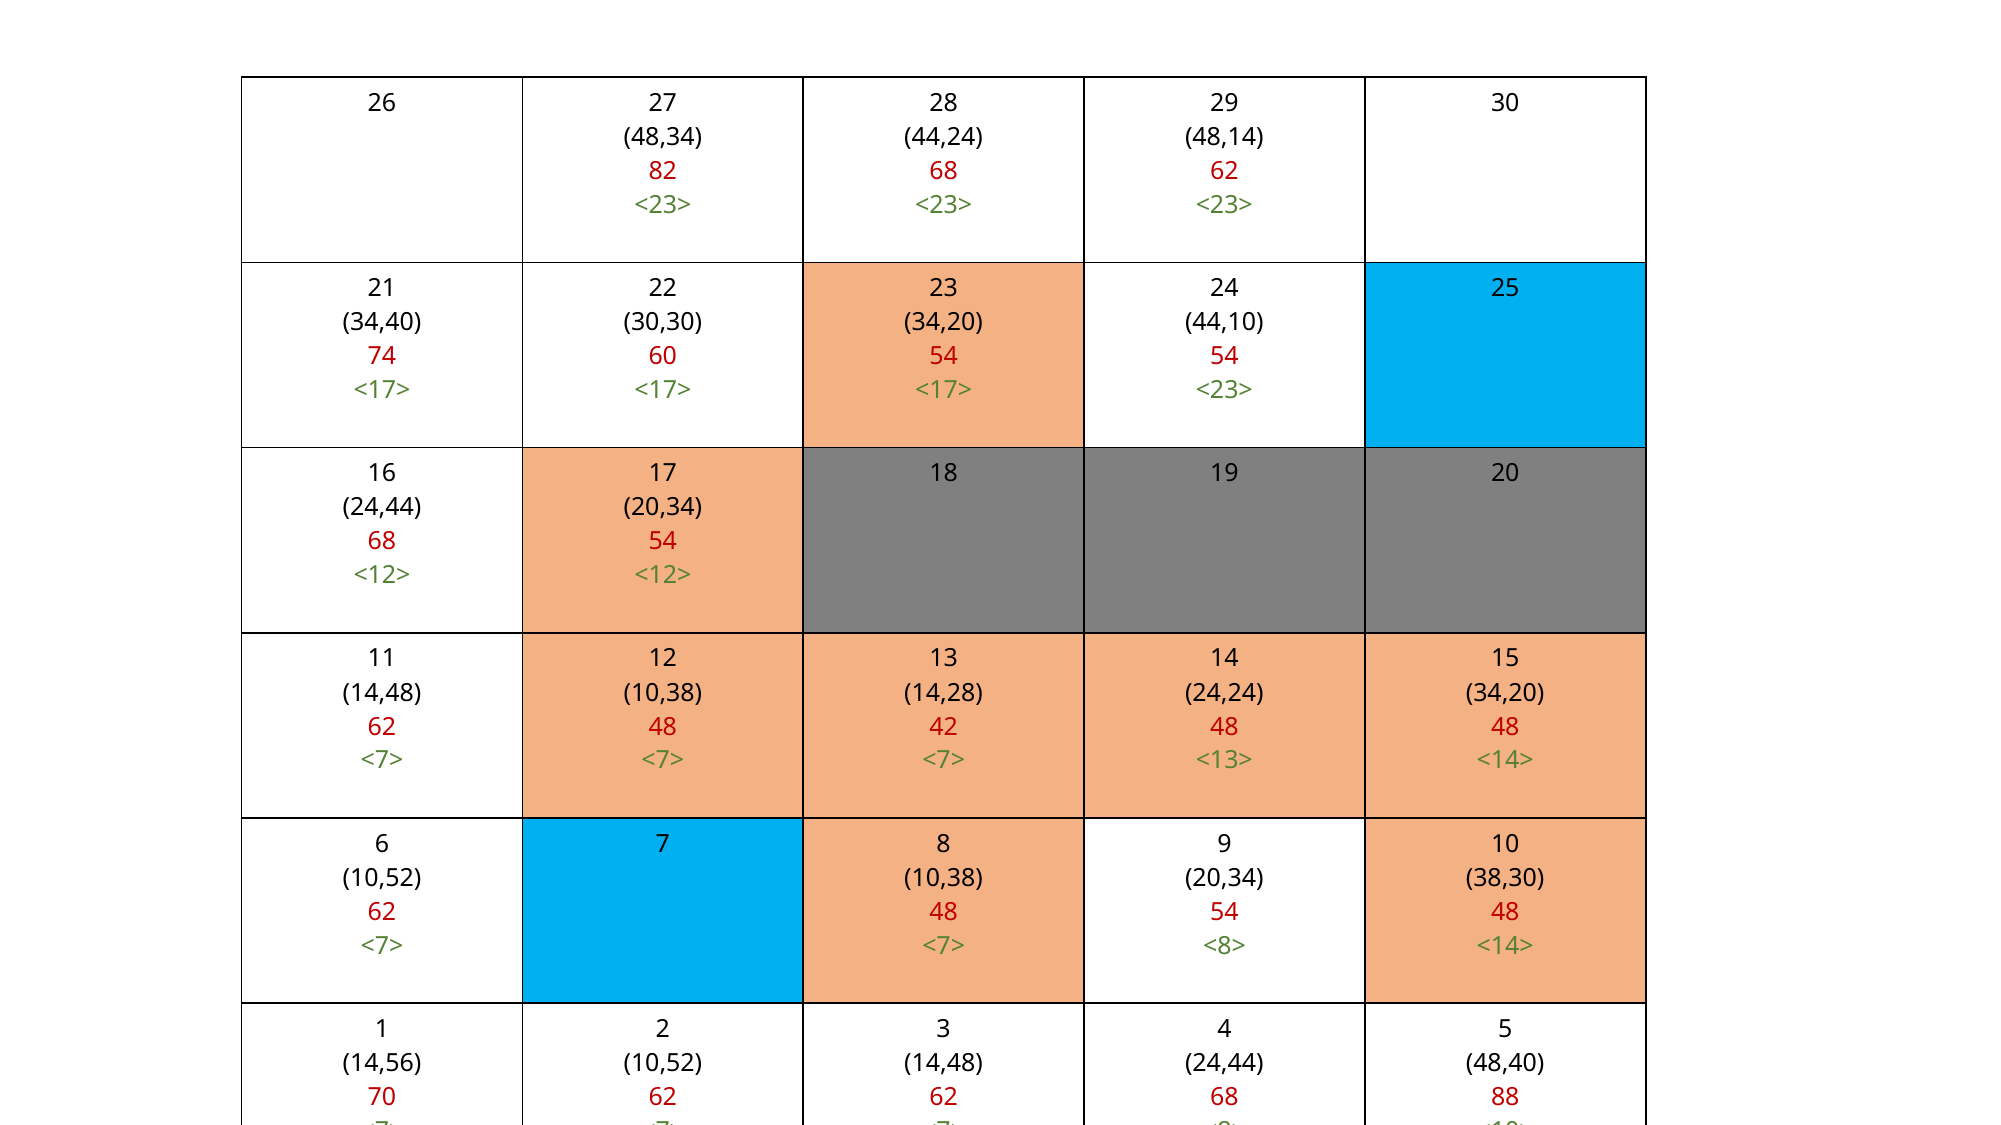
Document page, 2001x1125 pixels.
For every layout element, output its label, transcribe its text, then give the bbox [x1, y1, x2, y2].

table_cell 21 (34,40) 74 <17> [242, 263, 522, 447]
table_cell 25 [1366, 263, 1645, 447]
table_cell 13 (14,28) 42 <7> [804, 634, 1083, 817]
table_cell 16 (24,44) 68 <12> [242, 448, 522, 632]
table_cell 7 [523, 819, 802, 1002]
table_cell 23 (34,20) 54 <17> [804, 263, 1083, 447]
table_header 28 (44,24) 68 <23> [804, 78, 1083, 262]
table_header 26 [242, 78, 522, 262]
table_cell 9 (20,34) 54 <8> [1085, 819, 1364, 1002]
table_cell 20 [1366, 448, 1645, 632]
table_header 27 (48,34) 82 <23> [523, 78, 802, 262]
table_cell 18 [804, 448, 1083, 632]
table_cell 5 (48,40) 88 <10> [1366, 1004, 1645, 1125]
table_cell 3 (14,48) 62 <7> [804, 1004, 1083, 1125]
table_cell 8 (10,38) 48 <7> [804, 819, 1083, 1002]
table_cell 22 (30,30) 60 <17> [523, 263, 802, 447]
table_cell 12 (10,38) 48 <7> [523, 634, 802, 817]
table_header 29 (48,14) 62 <23> [1085, 78, 1364, 262]
table_cell 17 (20,34) 54 <12> [523, 448, 802, 632]
table_cell 11 (14,48) 62 <7> [242, 634, 522, 817]
table_cell 14 (24,24) 48 <13> [1085, 634, 1364, 817]
table_cell 4 (24,44) 68 <8> [1085, 1004, 1364, 1125]
table_cell 24 (44,10) 54 <23> [1085, 263, 1364, 447]
table_header 30 [1366, 78, 1645, 262]
table_cell 19 [1085, 448, 1364, 632]
table_cell 2 (10,52) 62 <7> [523, 1004, 802, 1125]
table_cell 15 (34,20) 48 <14> [1366, 634, 1645, 817]
table_cell 6 (10,52) 62 <7> [242, 819, 522, 1002]
table_cell 1 (14,56) 70 <7> [242, 1004, 522, 1125]
table_cell 10 (38,30) 48 <14> [1366, 819, 1645, 1002]
